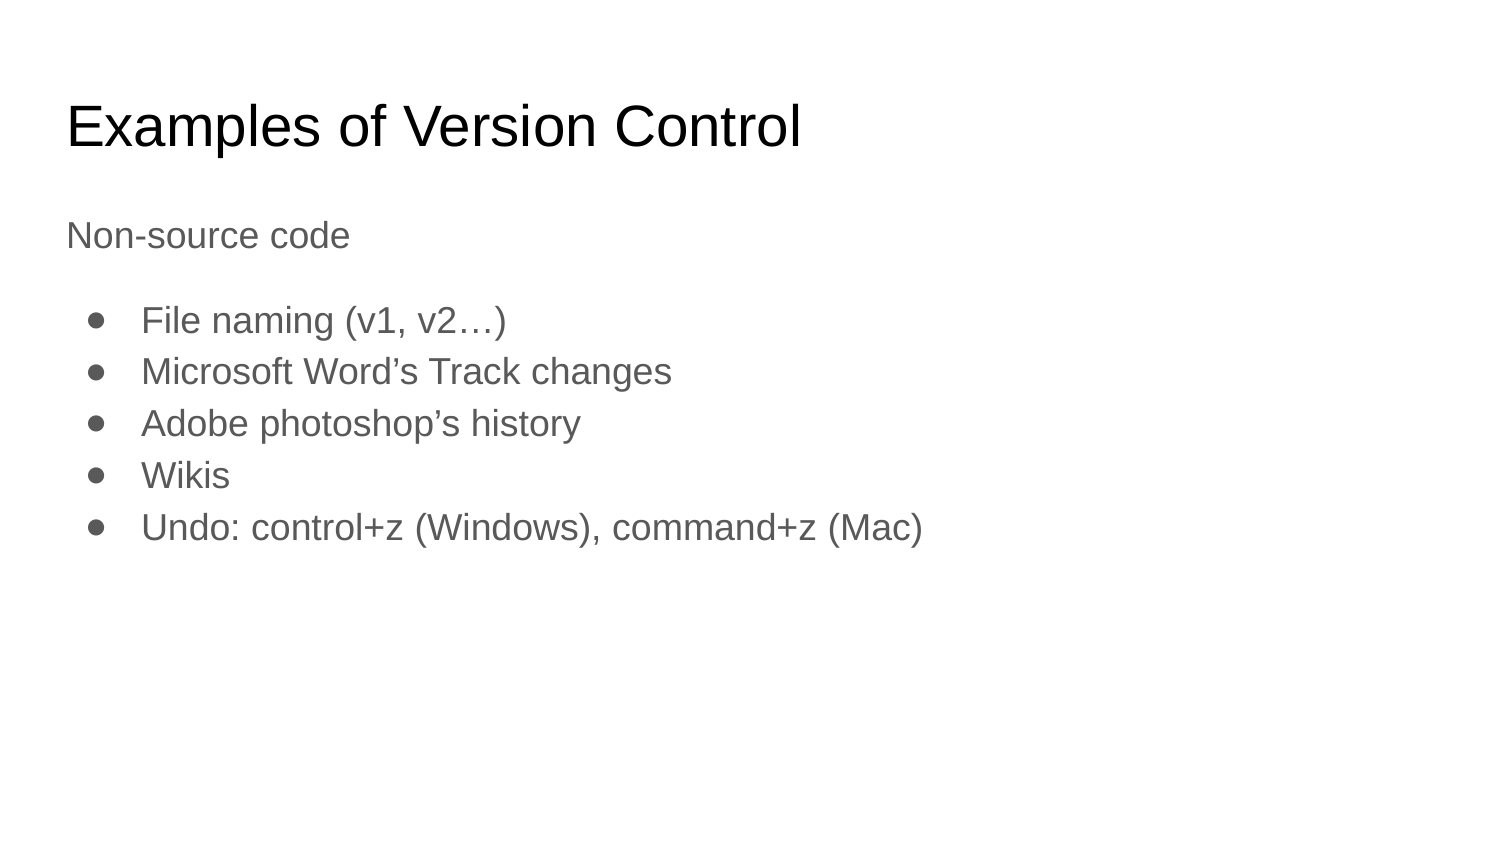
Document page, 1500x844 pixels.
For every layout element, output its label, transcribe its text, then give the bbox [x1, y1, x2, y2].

title Examples of Version Control [51, 72, 1449, 167]
list Non-source code File naming (v1, v2…) Microsoft Word’s Track changes Adobe photoshop’s history Wikis Undo: control+z (Windows), command+z (Mac) [51, 189, 1449, 750]
